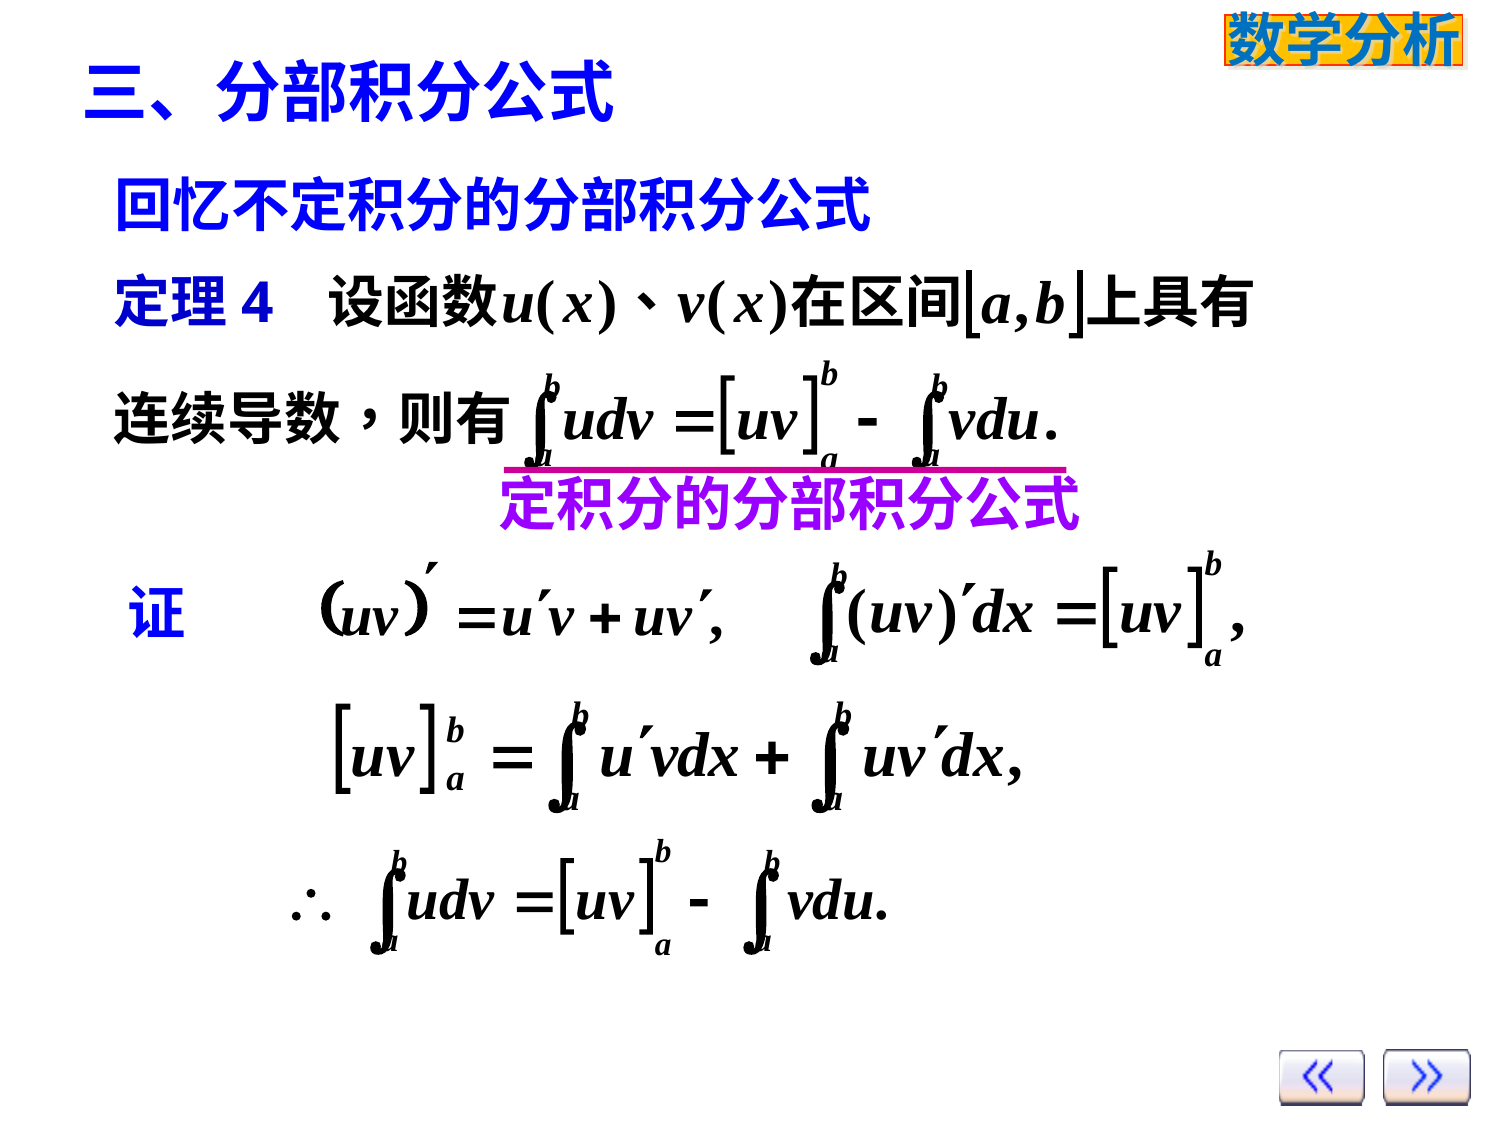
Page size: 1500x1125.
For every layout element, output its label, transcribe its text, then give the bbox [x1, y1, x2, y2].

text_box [797, 542, 1249, 673]
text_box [317, 557, 727, 653]
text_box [291, 831, 892, 962]
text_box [113, 255, 1257, 492]
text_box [324, 686, 1033, 824]
picture [1383, 1049, 1471, 1106]
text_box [478, 459, 1101, 547]
text_box 证 [112, 568, 312, 654]
text_box 三、分部积分公式 [66, 30, 1022, 148]
text_box 回忆不定积分的分部积分公式 [99, 160, 925, 246]
picture [1279, 1050, 1365, 1106]
